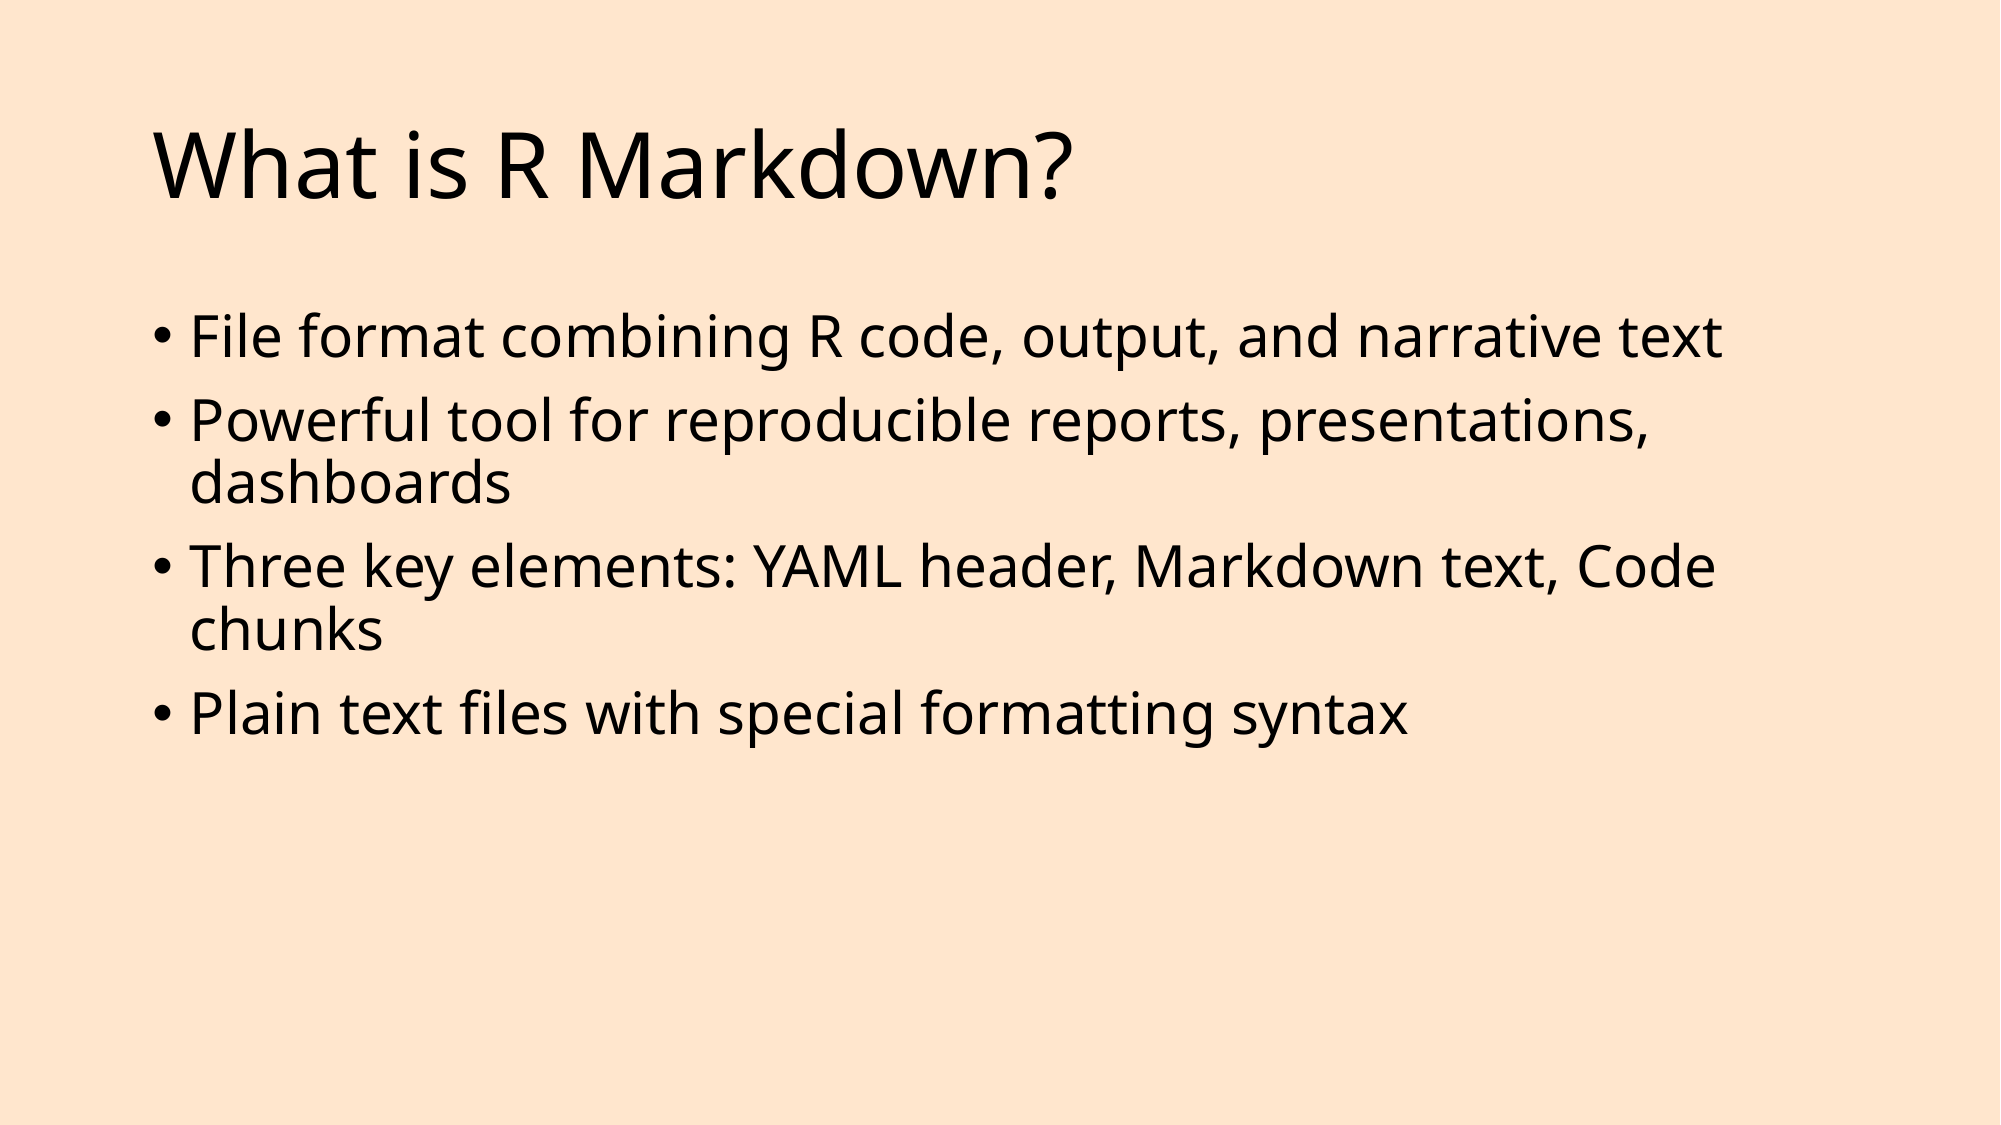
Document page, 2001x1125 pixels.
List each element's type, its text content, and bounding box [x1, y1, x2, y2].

title What is R Markdown? [137, 59, 1863, 278]
list File format combining R code, output, and narrative text Powerful tool for reproducible reports, presentations, dashboards Three key elements: YAML header, Markdown text, Code chunks Plain text files with special formatting syntax [137, 299, 1863, 1014]
